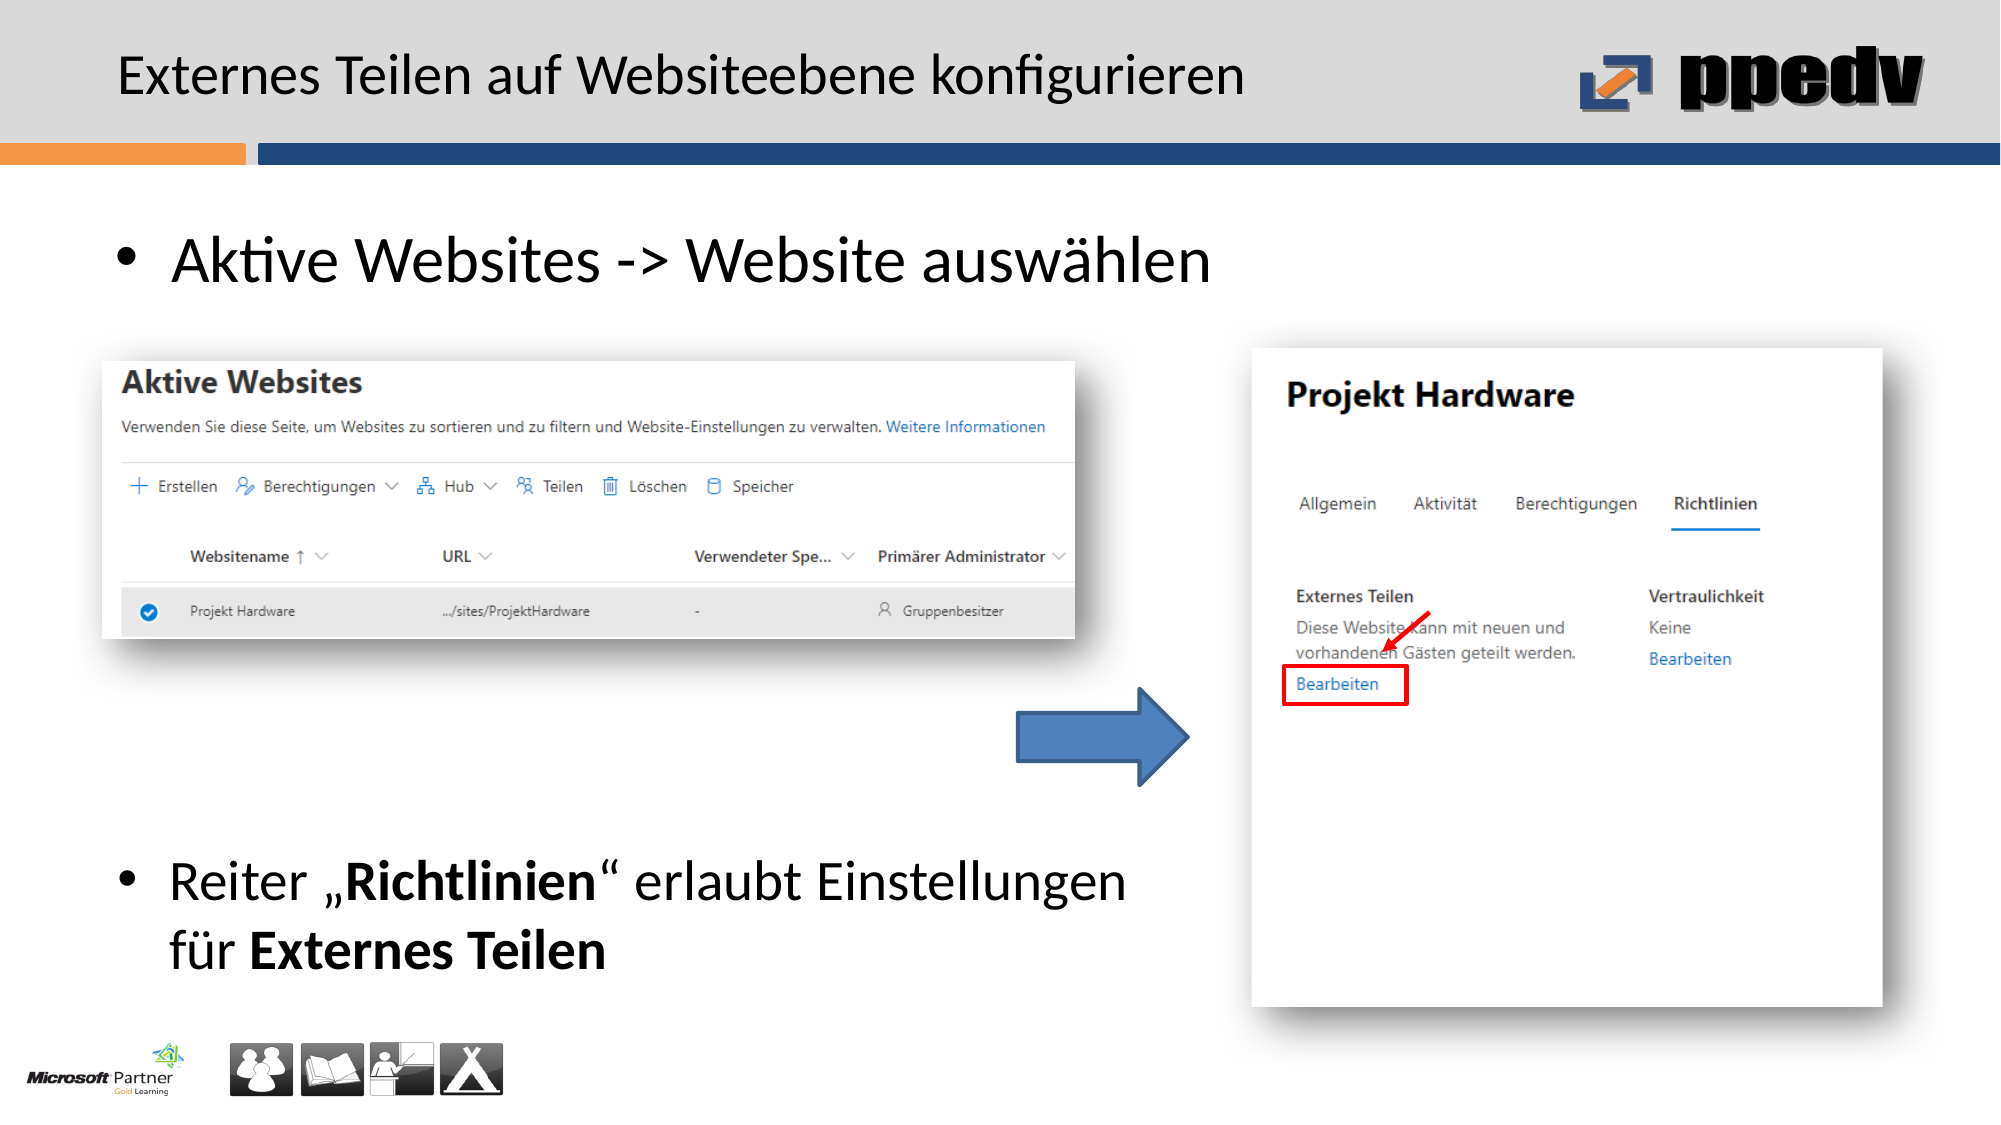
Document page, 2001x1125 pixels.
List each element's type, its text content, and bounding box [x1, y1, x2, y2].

picture [1566, 40, 1953, 123]
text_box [1381, 611, 1430, 653]
picture [101, 360, 1075, 639]
text_box [1015, 686, 1190, 788]
list Aktive Websites -> Website auswählen [99, 208, 1900, 362]
picture [7, 1023, 528, 1118]
picture [1251, 348, 1883, 1007]
title Externes Teilen auf Websiteebene konfigurieren [102, 5, 1520, 138]
text_box Reiter „Richtlinien“ erlaubt Einstellungen für Externes Teilen [102, 835, 1223, 989]
